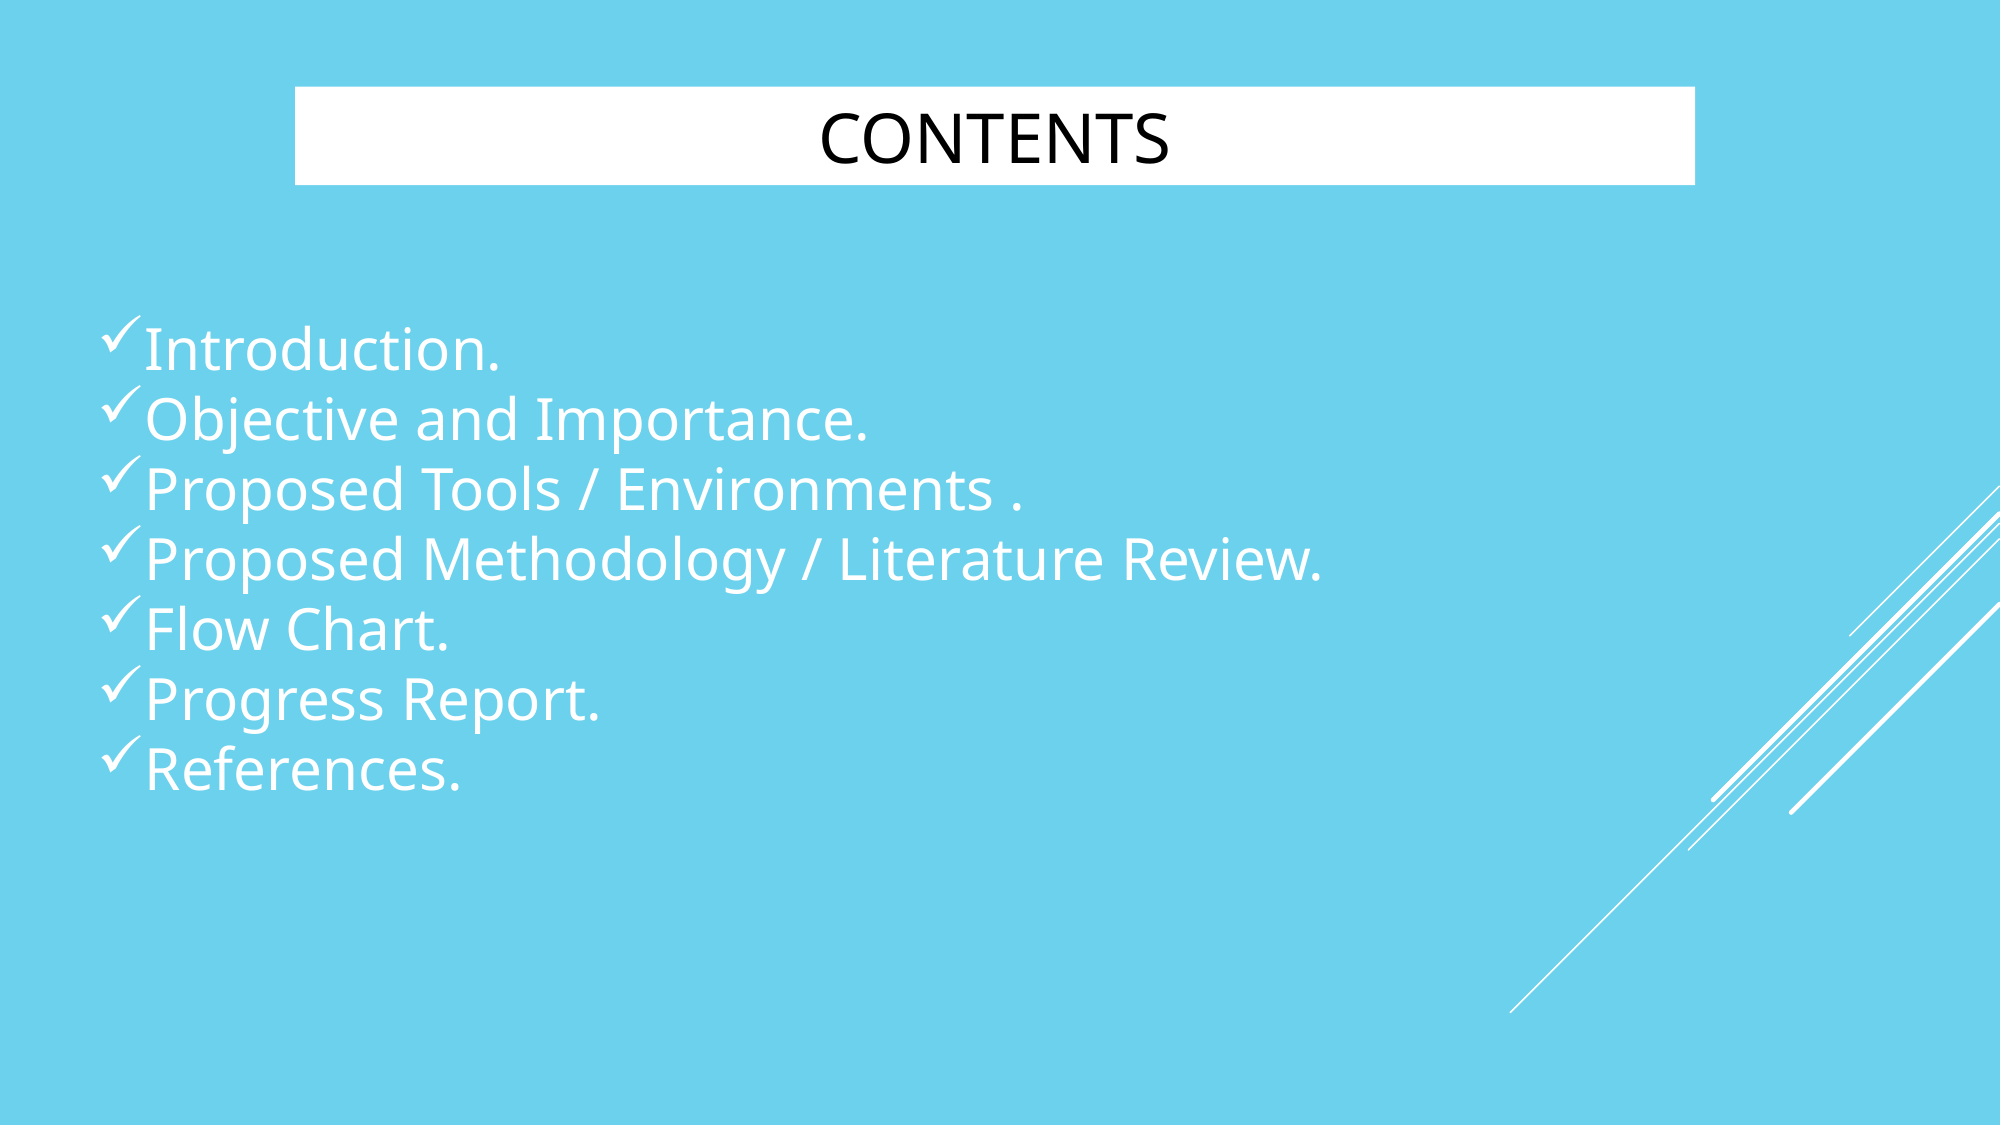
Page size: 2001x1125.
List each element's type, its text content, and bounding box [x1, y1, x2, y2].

title Contents [295, 86, 1696, 186]
text_box Introduction. Objective and Importance. Proposed Tools / Environments . Proposed Methodology / Literature Review. Flow Chart. Progress Report. References. [82, 304, 1974, 945]
